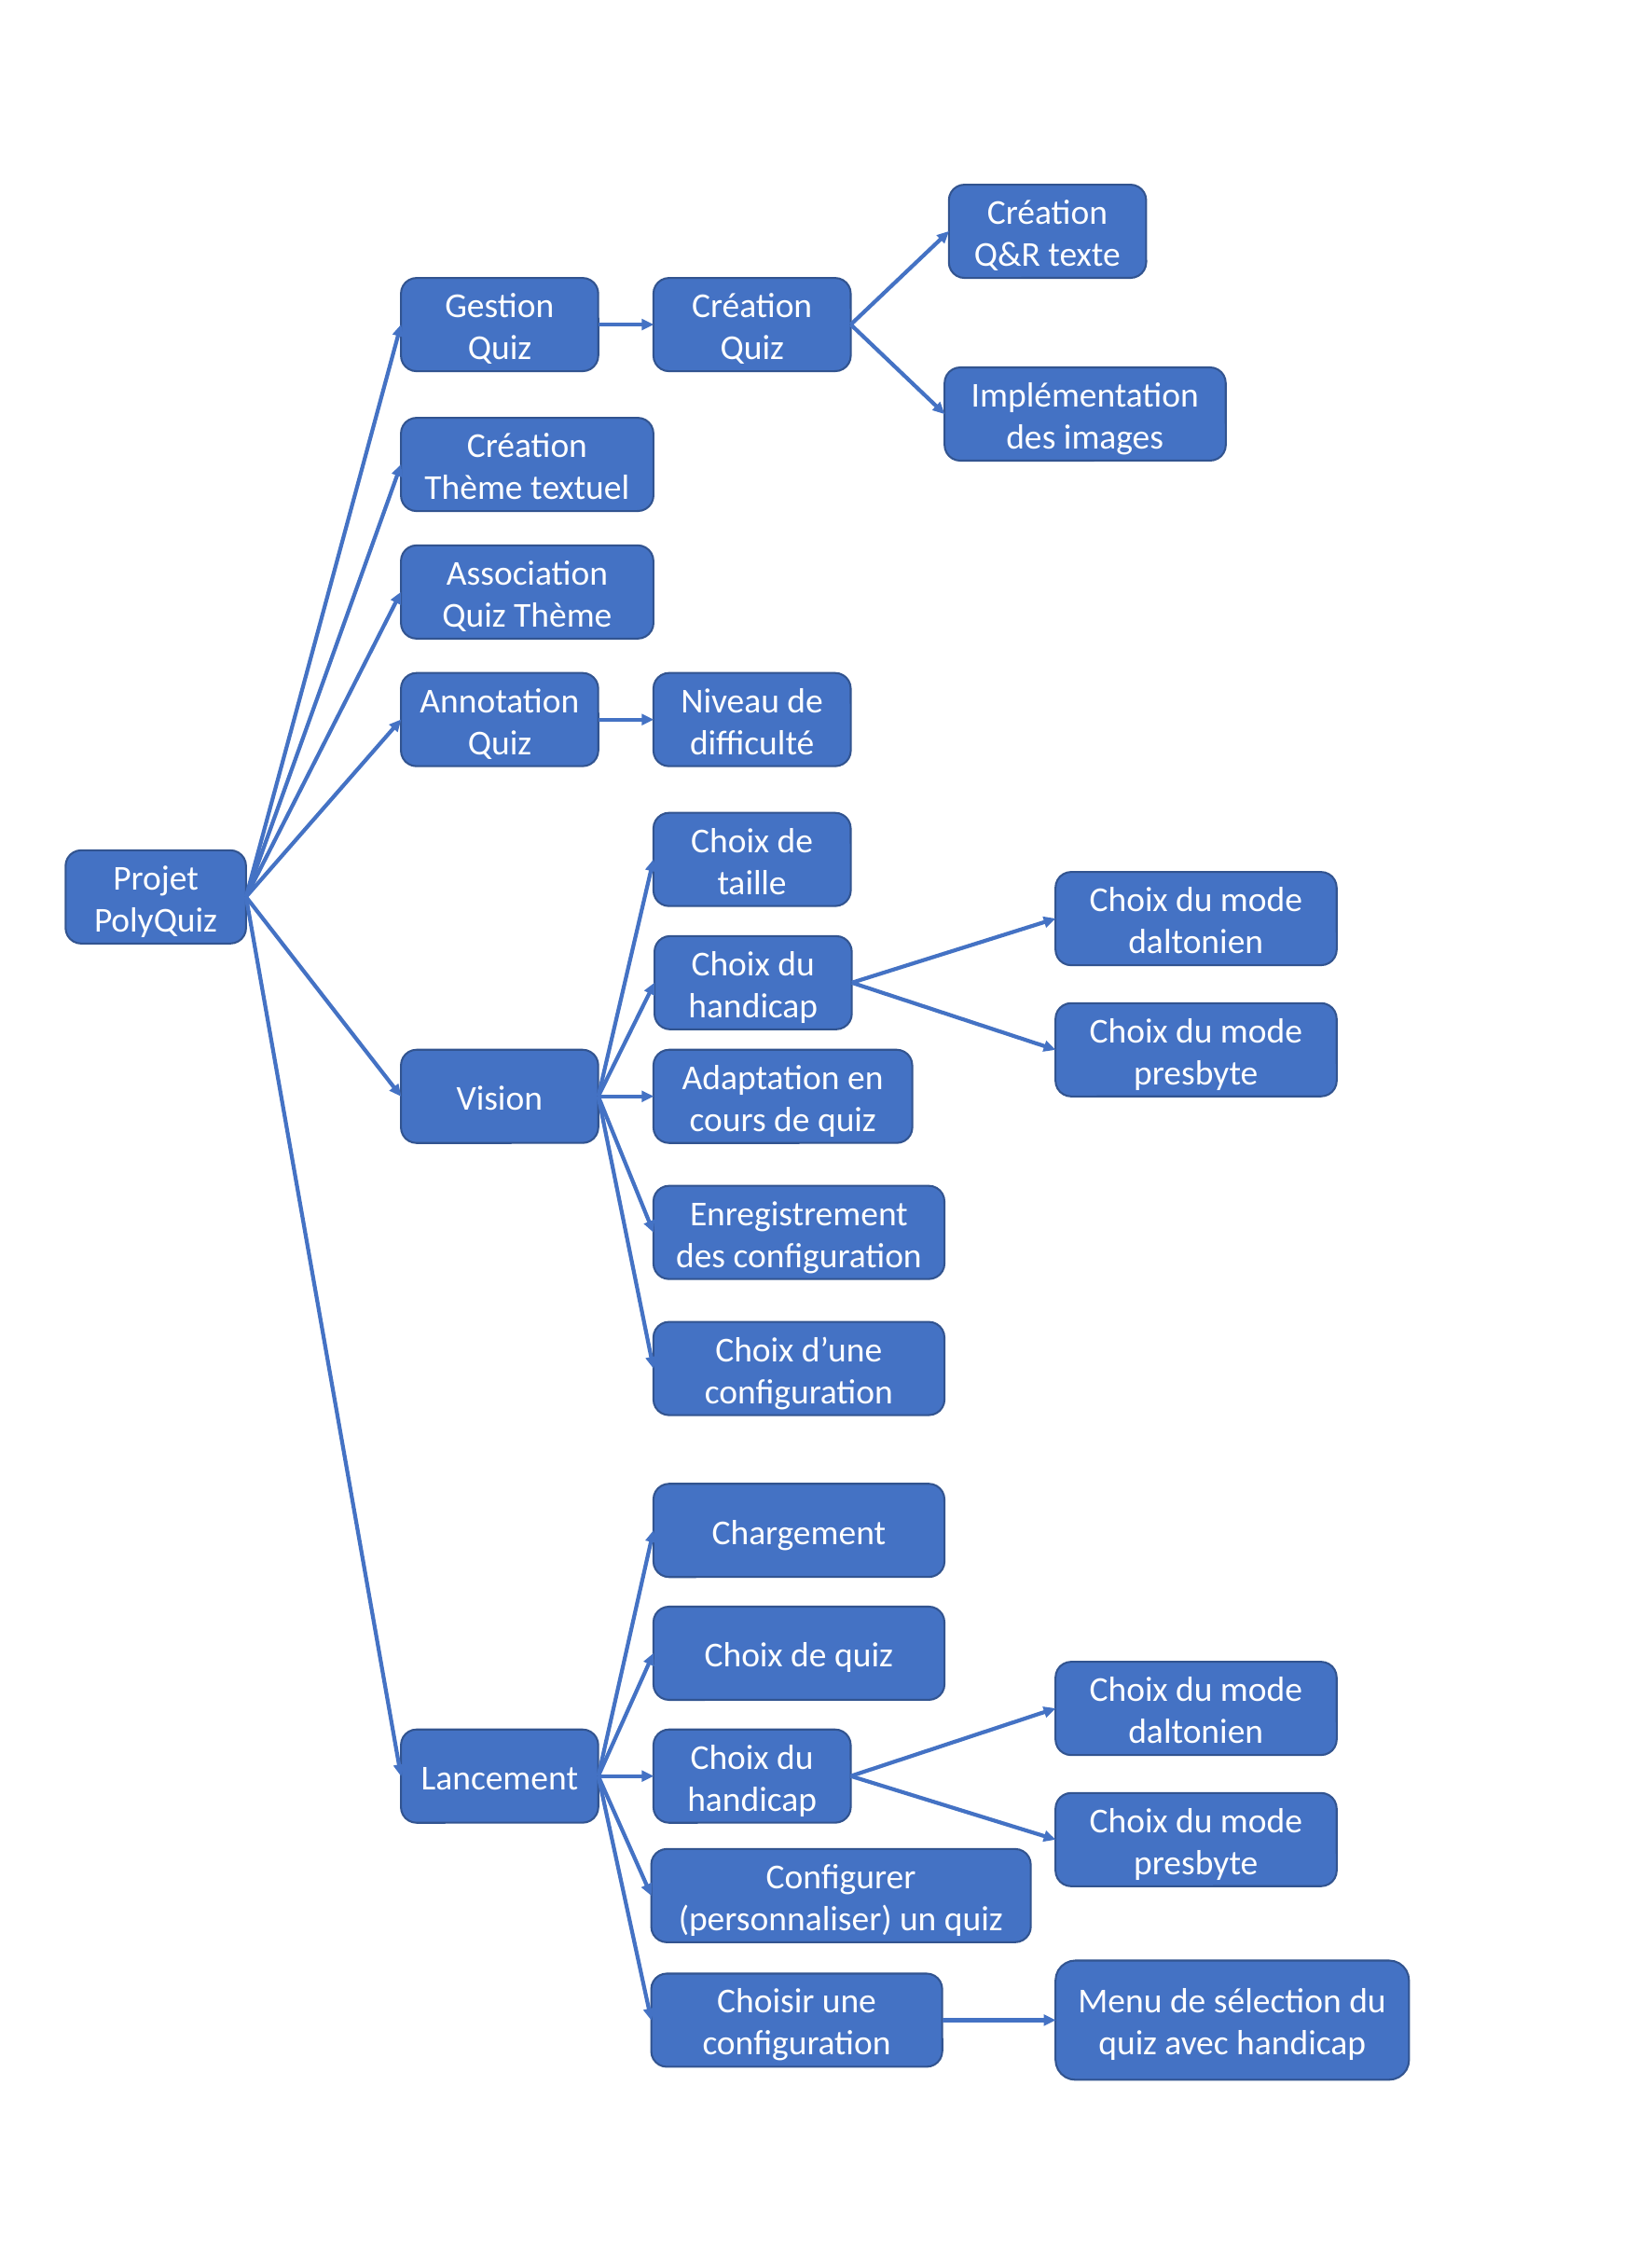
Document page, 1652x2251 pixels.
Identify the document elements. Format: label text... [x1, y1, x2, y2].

text_box Lancement [400, 1728, 598, 1824]
text_box Création Quiz [652, 277, 850, 373]
text_box Choix du mode presbyte [1054, 1791, 1338, 1887]
text_box Projet PolyQuiz [64, 849, 246, 945]
text_box Configurer (personnaliser) un quiz [652, 1847, 1032, 1943]
text_box Choix d’une configuration [652, 1320, 946, 1416]
text_box Chargement [652, 1483, 946, 1579]
text_box Niveau de difficulté [652, 671, 852, 767]
text_box Gestion Quiz [400, 277, 599, 373]
text_box Vision [402, 1048, 598, 1144]
text_box Implémentation des images [943, 366, 1227, 463]
text_box Association Quiz Thème [402, 544, 654, 640]
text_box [850, 231, 949, 325]
text_box Choix du handicap [652, 1728, 850, 1824]
text_box Menu de sélection du quiz avec handicap [1054, 1959, 1411, 2081]
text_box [598, 1652, 654, 1775]
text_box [598, 1776, 652, 2021]
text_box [598, 1097, 654, 1369]
text_box Annotation Quiz [402, 671, 599, 767]
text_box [850, 1775, 1056, 1840]
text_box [850, 1708, 1056, 1775]
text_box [246, 325, 402, 896]
text_box Choix du mode daltonien [1054, 1661, 1338, 1757]
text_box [246, 896, 402, 1776]
text_box Choix de taille [652, 811, 852, 907]
text_box Choix de quiz [654, 1605, 946, 1702]
text_box Choix du mode daltonien [1054, 871, 1338, 967]
text_box Adaptation en cours de quiz [654, 1048, 914, 1144]
text_box Choix du mode presbyte [1054, 1001, 1338, 1098]
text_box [598, 1530, 654, 1652]
text_box Choisir une configuration [650, 1972, 943, 2068]
text_box Choix du handicap [654, 934, 851, 1030]
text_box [598, 982, 655, 1097]
text_box Création Thème textuel [402, 417, 654, 513]
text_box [598, 859, 654, 982]
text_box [851, 982, 1056, 1050]
text_box Création Q&R texte [947, 184, 1148, 280]
text_box Enregistrement des configuration [654, 1184, 946, 1280]
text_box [850, 324, 945, 414]
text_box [851, 918, 1056, 982]
